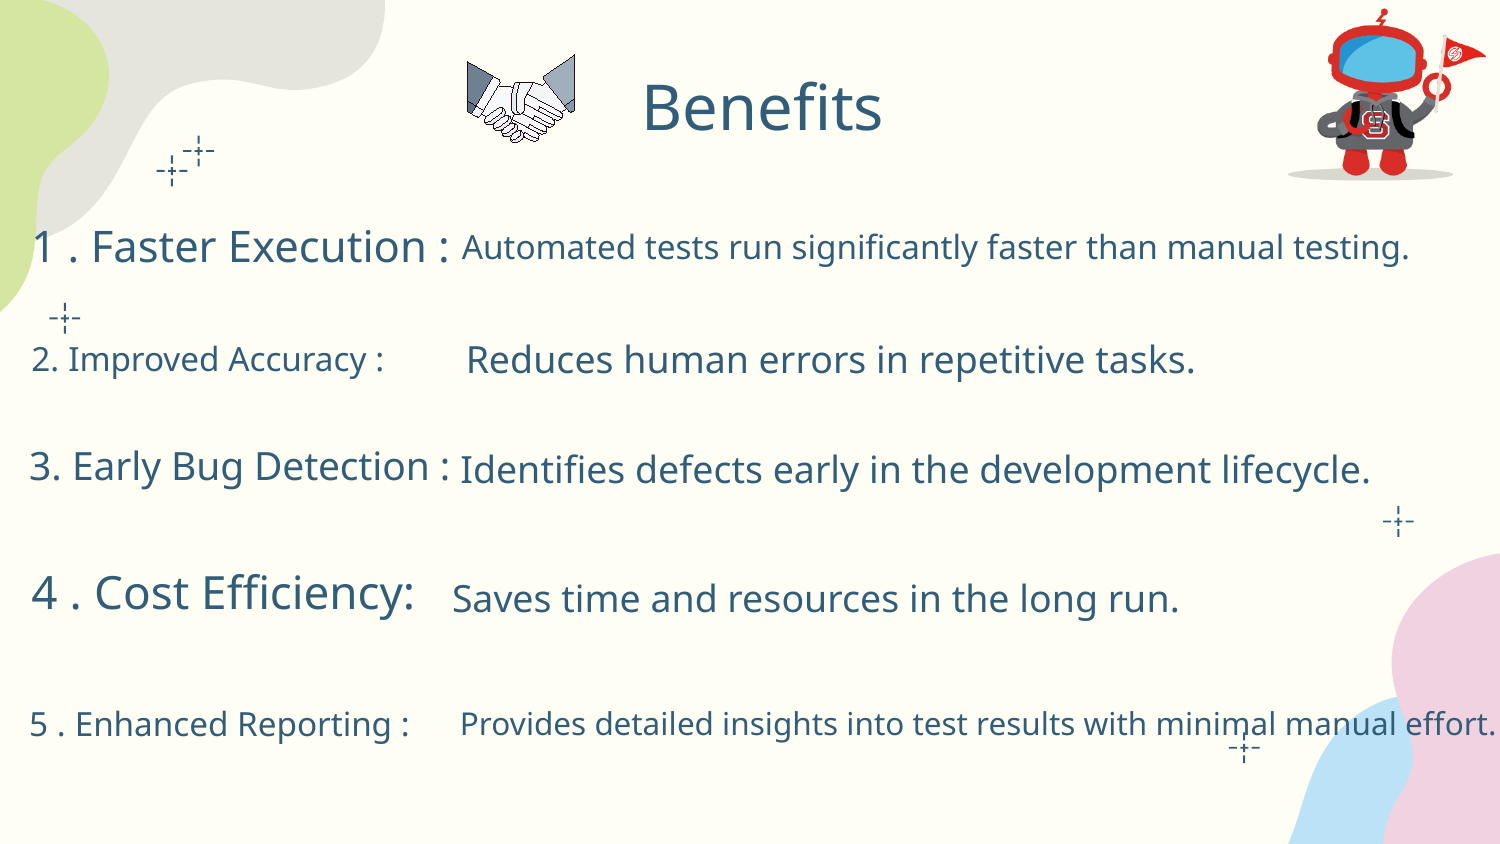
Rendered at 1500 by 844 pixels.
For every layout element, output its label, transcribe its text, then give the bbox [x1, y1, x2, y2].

text_box 2. Improved Accuracy : [16, 304, 468, 393]
text_box 1 . Faster Execution : [16, 197, 468, 286]
title Benefits [626, 52, 987, 159]
text_box 3. Early Bug Detection : [14, 414, 466, 503]
text_box Provides detailed insights into test results with minimal manual effort. [407, 688, 1500, 784]
picture [1287, 8, 1486, 182]
subtitle Automated tests run significantly faster than manual testing. [446, 211, 1500, 306]
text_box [467, 54, 576, 144]
text_box Saves time and resources in the long run. [399, 560, 1500, 655]
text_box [156, 155, 188, 187]
text_box Reduces human errors in repetitive tasks. [413, 321, 1486, 416]
text_box 5 . Enhanced Reporting : [14, 669, 466, 758]
text_box 4 . Cost Efficiency: [16, 545, 468, 635]
text_box Identifies defects early in the development lifecycle. [407, 430, 1500, 526]
